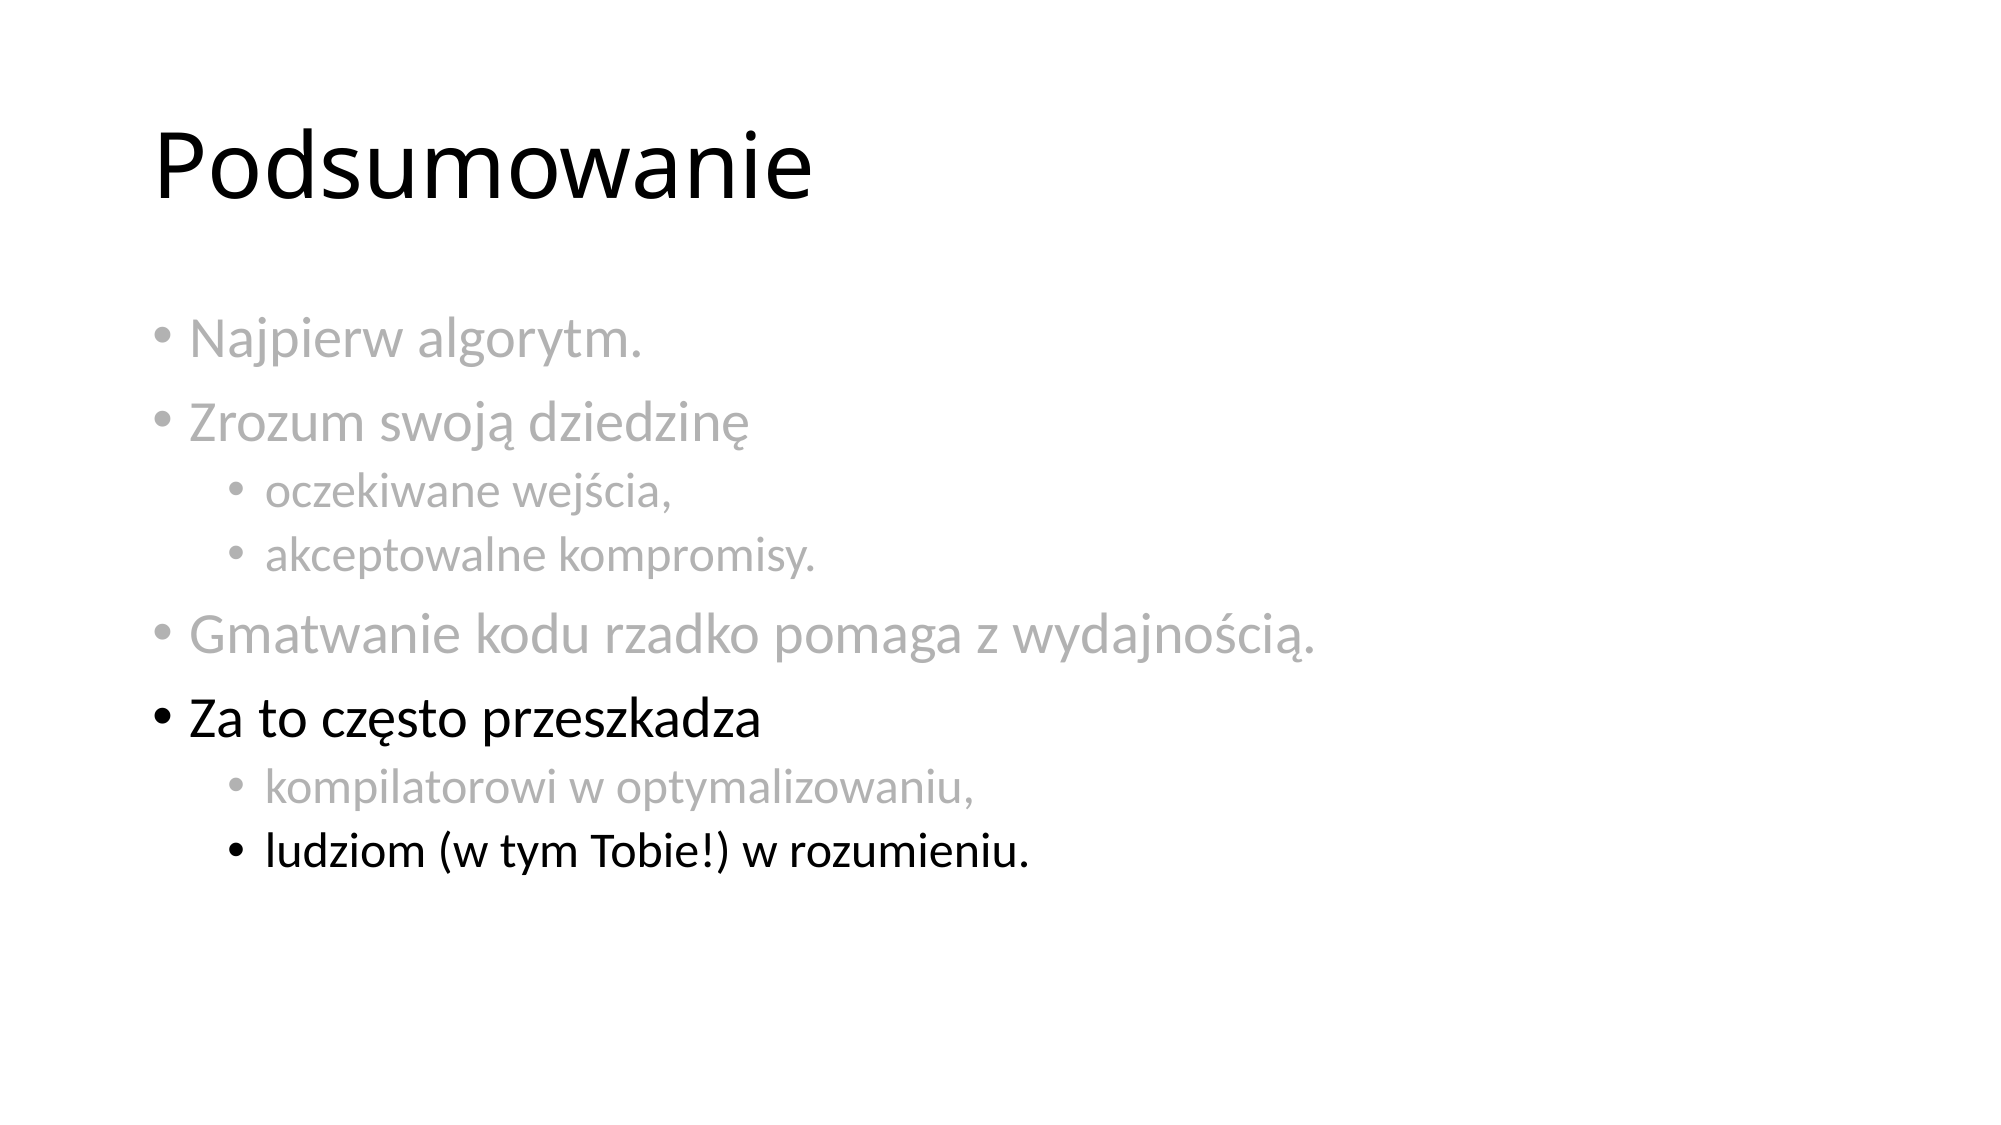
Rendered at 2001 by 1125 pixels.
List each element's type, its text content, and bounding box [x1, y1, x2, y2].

list Najpierw algorytm. Zrozum swoją dziedzinę oczekiwane wejścia, akceptowalne kompromisy. Gmatwanie kodu rzadko pomaga z wydajnością. Za to często przeszkadza kompilatorowi w optymalizowaniu, ludziom (w tym Tobie!) w rozumieniu. Testuj! [137, 299, 1863, 1014]
title Podsumowanie [137, 59, 1863, 278]
